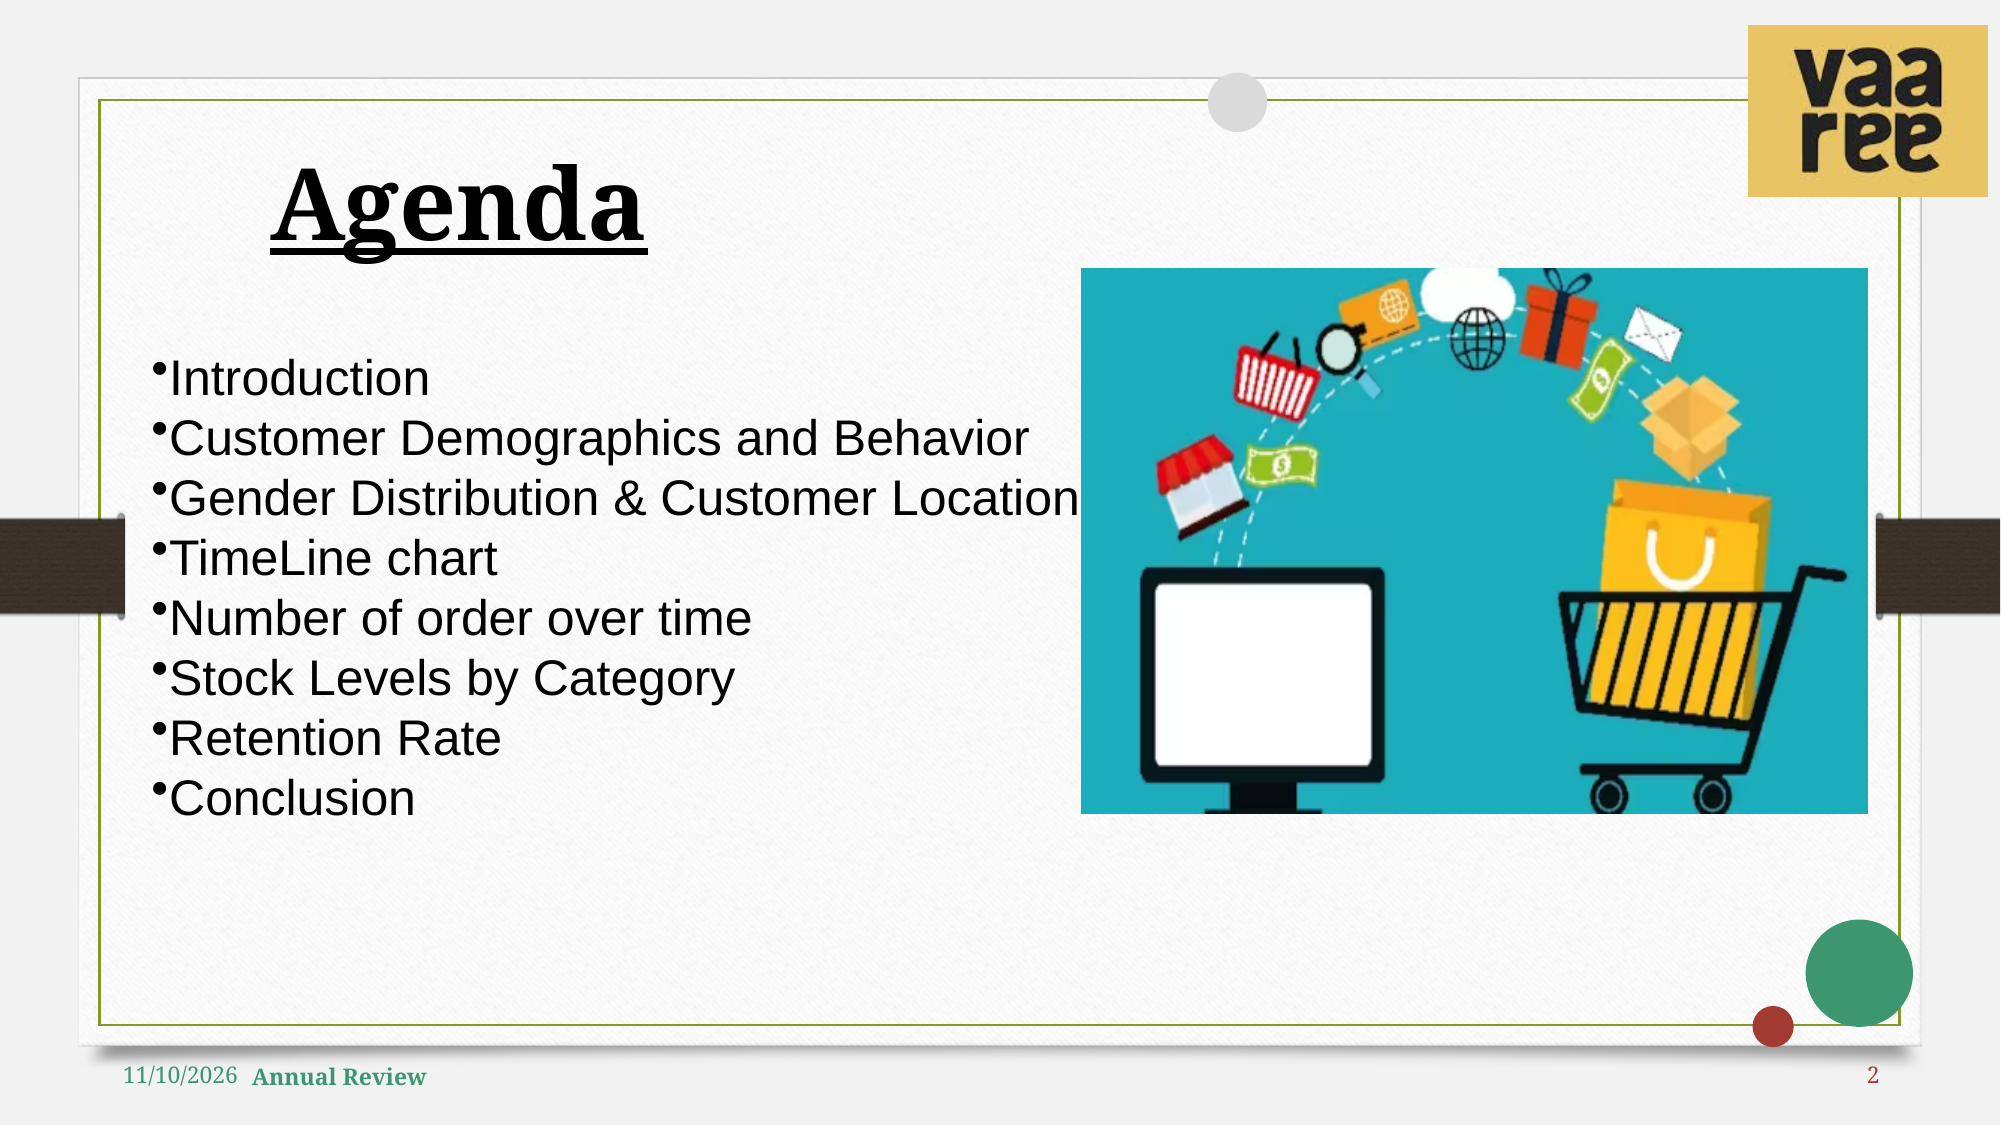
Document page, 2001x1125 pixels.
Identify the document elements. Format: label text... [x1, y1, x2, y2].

picture [0, 0, 2001, 1125]
list Introduction Customer Demographics and Behavior Gender Distribution & Customer Location TimeLine chart Number of order over time Stock Levels by Category Retention Rate Conclusion [136, 236, 1105, 889]
title Agenda [108, 132, 810, 269]
